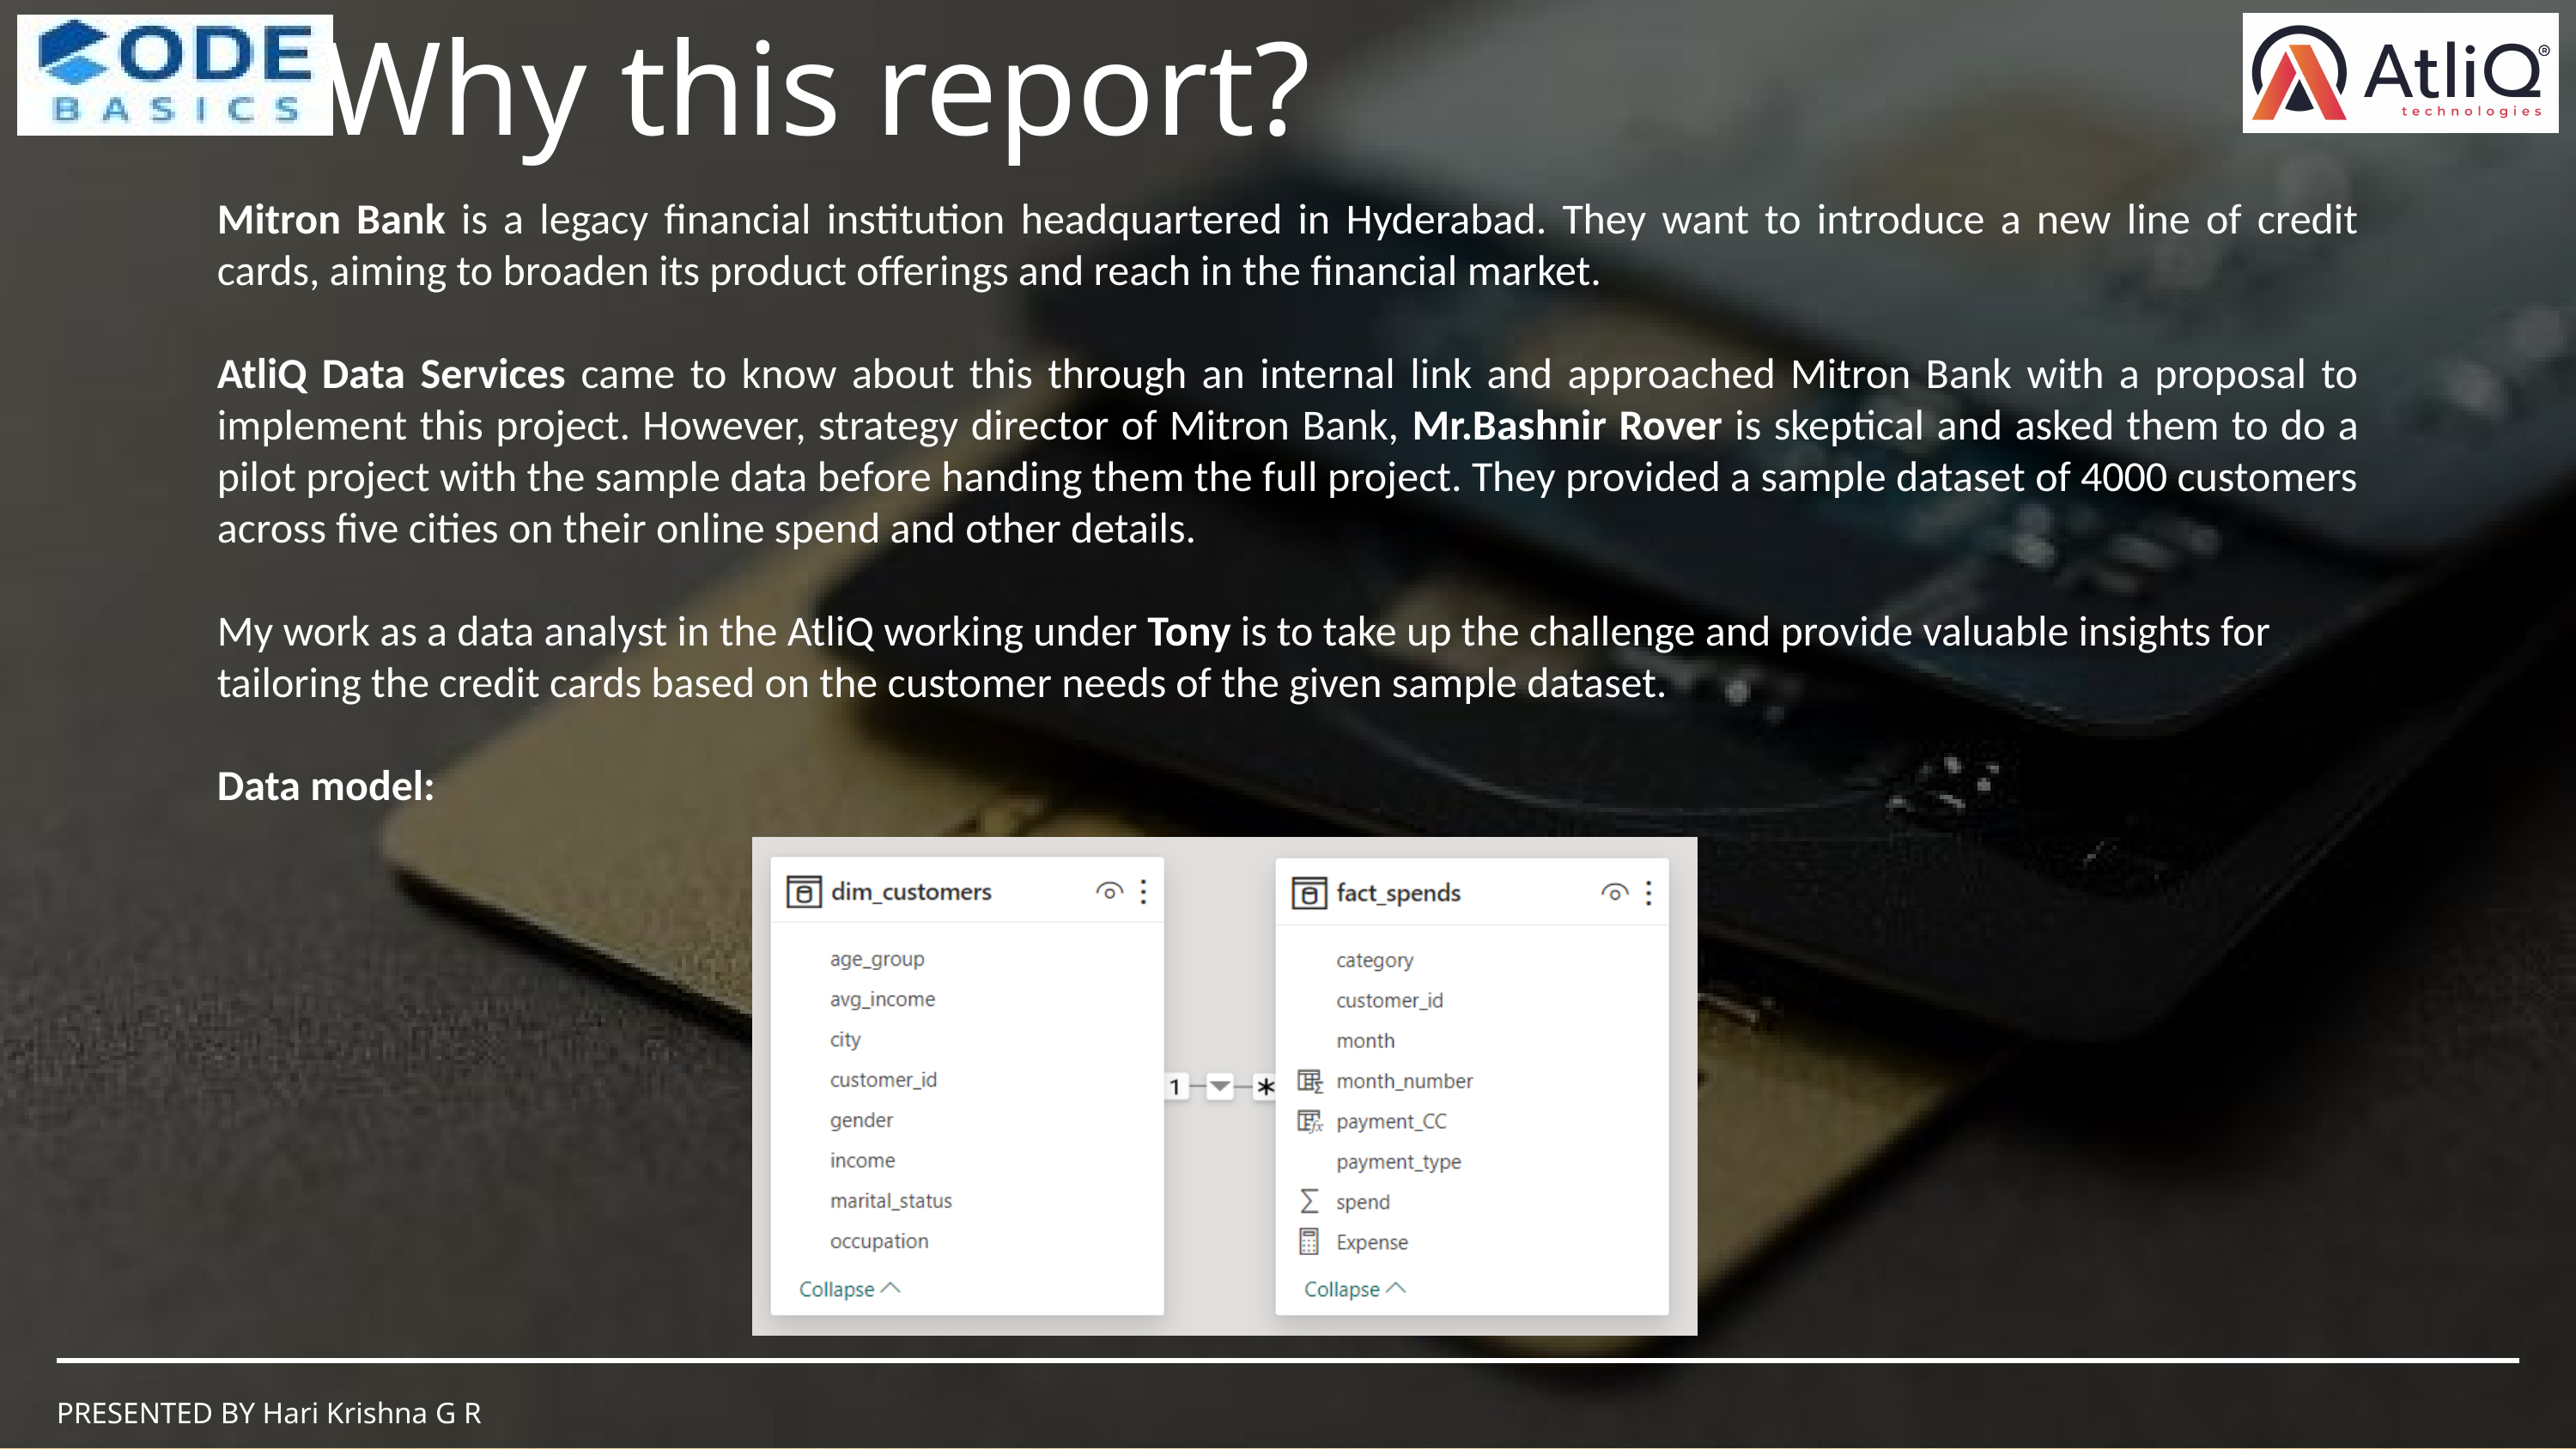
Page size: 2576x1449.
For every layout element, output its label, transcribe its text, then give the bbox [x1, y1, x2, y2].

text_box Why this report? [309, 0, 1324, 167]
text_box Mitron Bank is a legacy financial institution headquartered in Hyderabad. They want to introduce a new line of credit cards, aiming to broaden its product offerings and reach in the financial market. AtliQ Data Services came to know about this through an internal link and approached Mitron Bank with a proposal to implement this project. However, strategy director of Mitron Bank, Mr.Bashnir Rover is skeptical and asked them to do a pilot project with the sample data before handing them the full project. They provided a sample dataset of 4000 customers across five cities on their online spend and other details. My work as a data analyst in the AtliQ working under Tony is to take up the challenge and provide valuable insights for tailoring the credit cards based on the customer needs of the given sample dataset. Data model: [204, 185, 2372, 815]
picture [0, 0, 2576, 1449]
